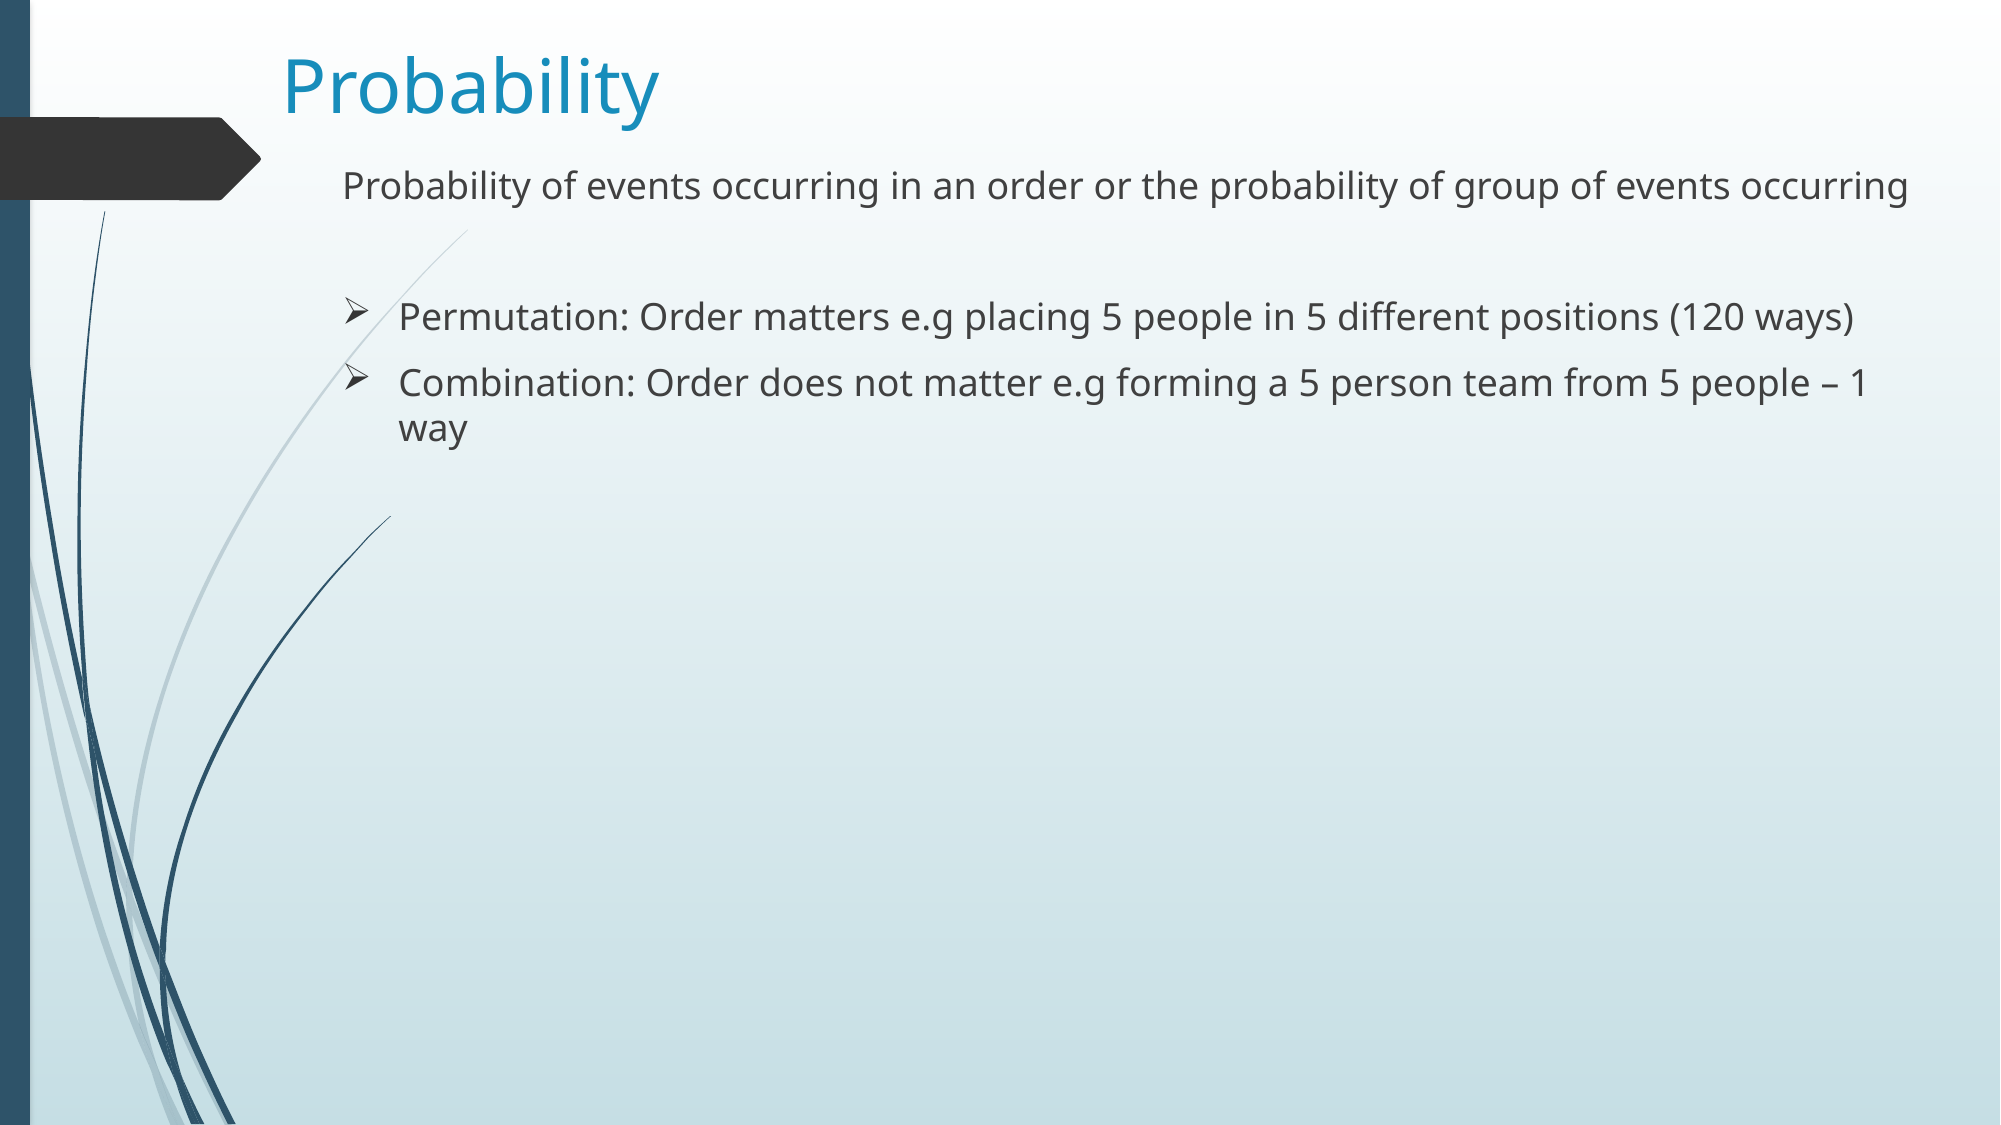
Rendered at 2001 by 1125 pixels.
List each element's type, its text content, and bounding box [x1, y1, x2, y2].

title Probability [266, 31, 1888, 313]
list Probability of events occurring in an order or the probability of group of events occurring Permutation: Order matters e.g placing 5 people in 5 different positions (120 ways) Combination: Order does not matter e.g forming a 5 person team from 5 people – 1 way [327, 154, 1963, 1105]
